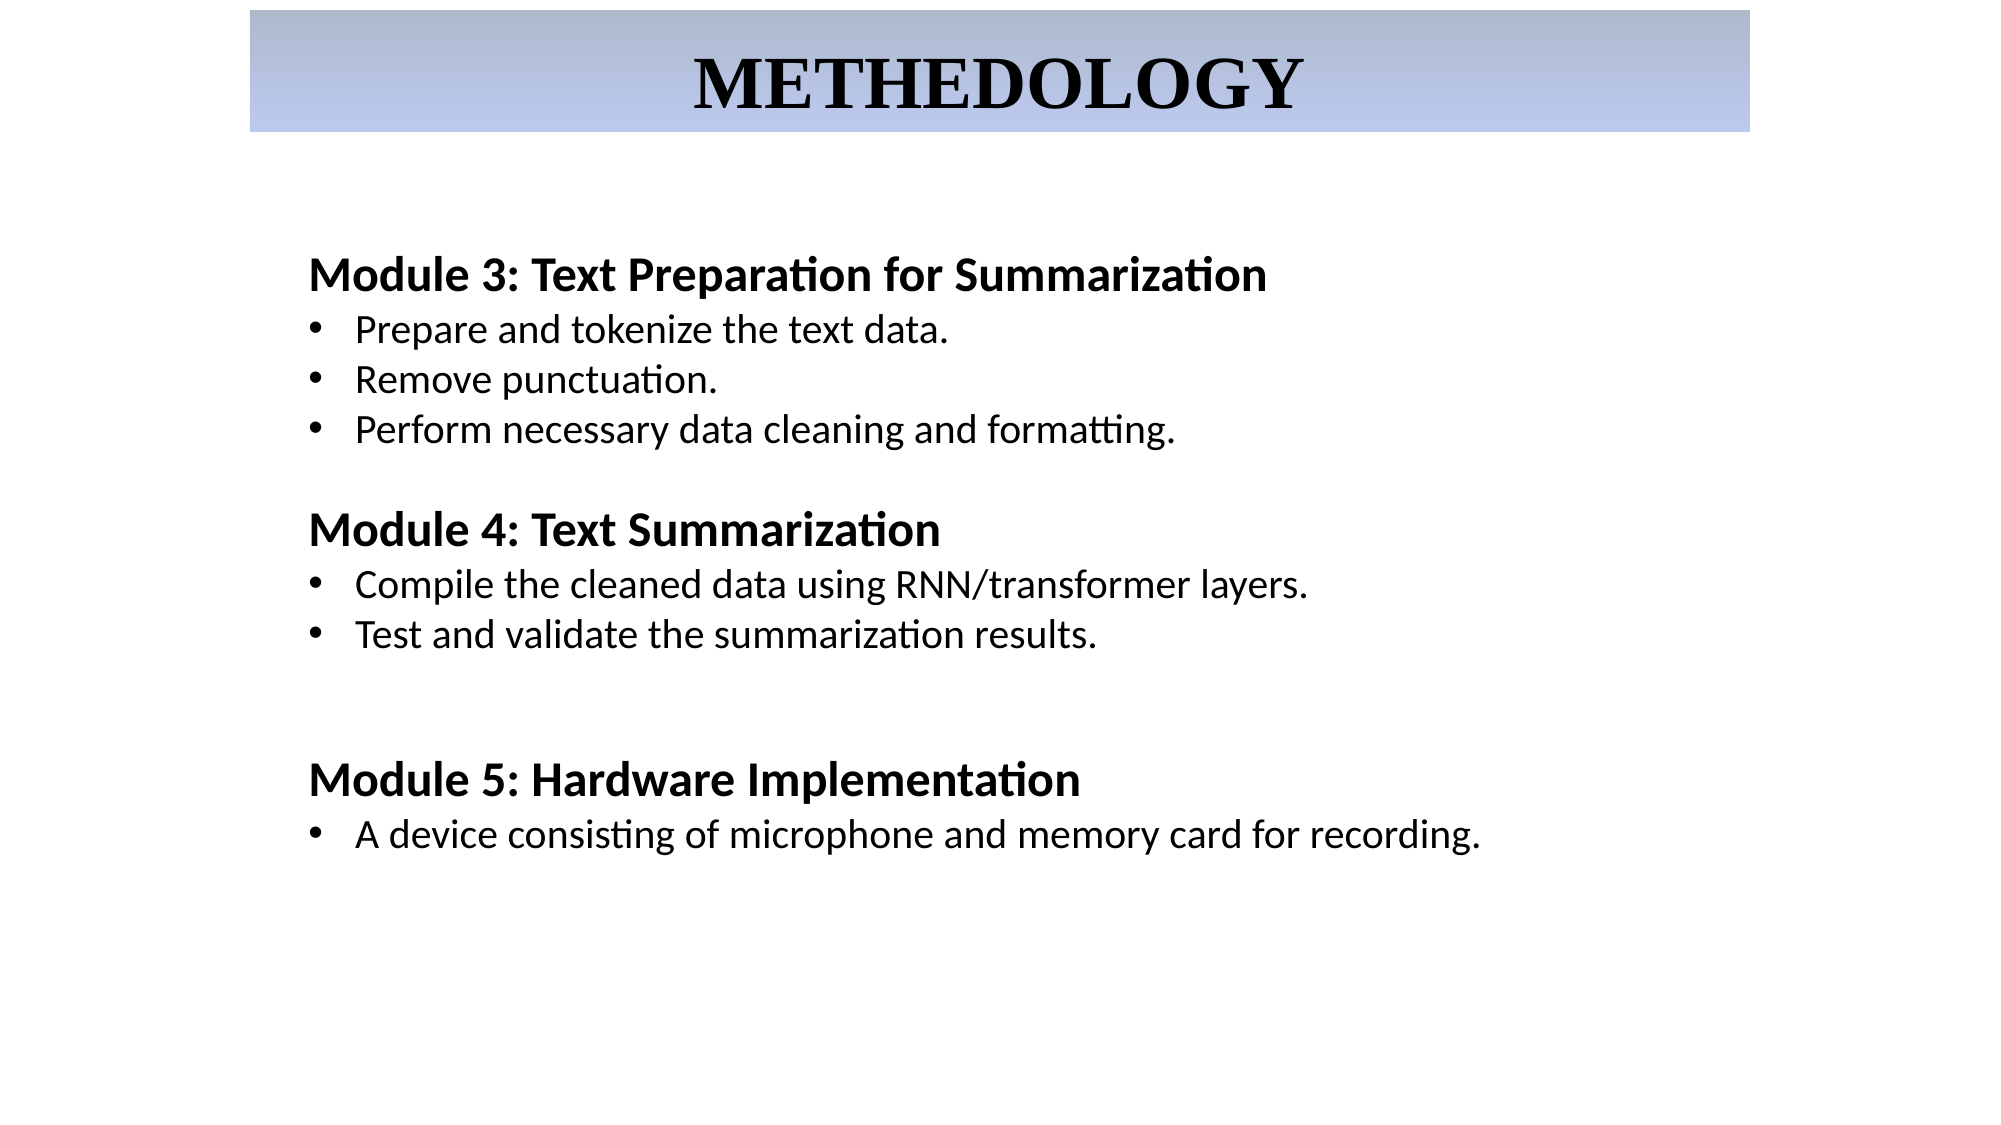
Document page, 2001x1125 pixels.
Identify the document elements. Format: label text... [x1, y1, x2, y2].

text_box Module 3: Text Preparation for Summarization Prepare and tokenize the text data. Remove punctuation. Perform necessary data cleaning and formatting. Module 4: Text Summarization Compile the cleaned data using RNN/transformer layers. Test and validate the summarization results. Module 5: Hardware Implementation A device consisting of microphone and memory card for recording. [293, 144, 1794, 910]
title METHEDOLOGY [249, 10, 1750, 132]
